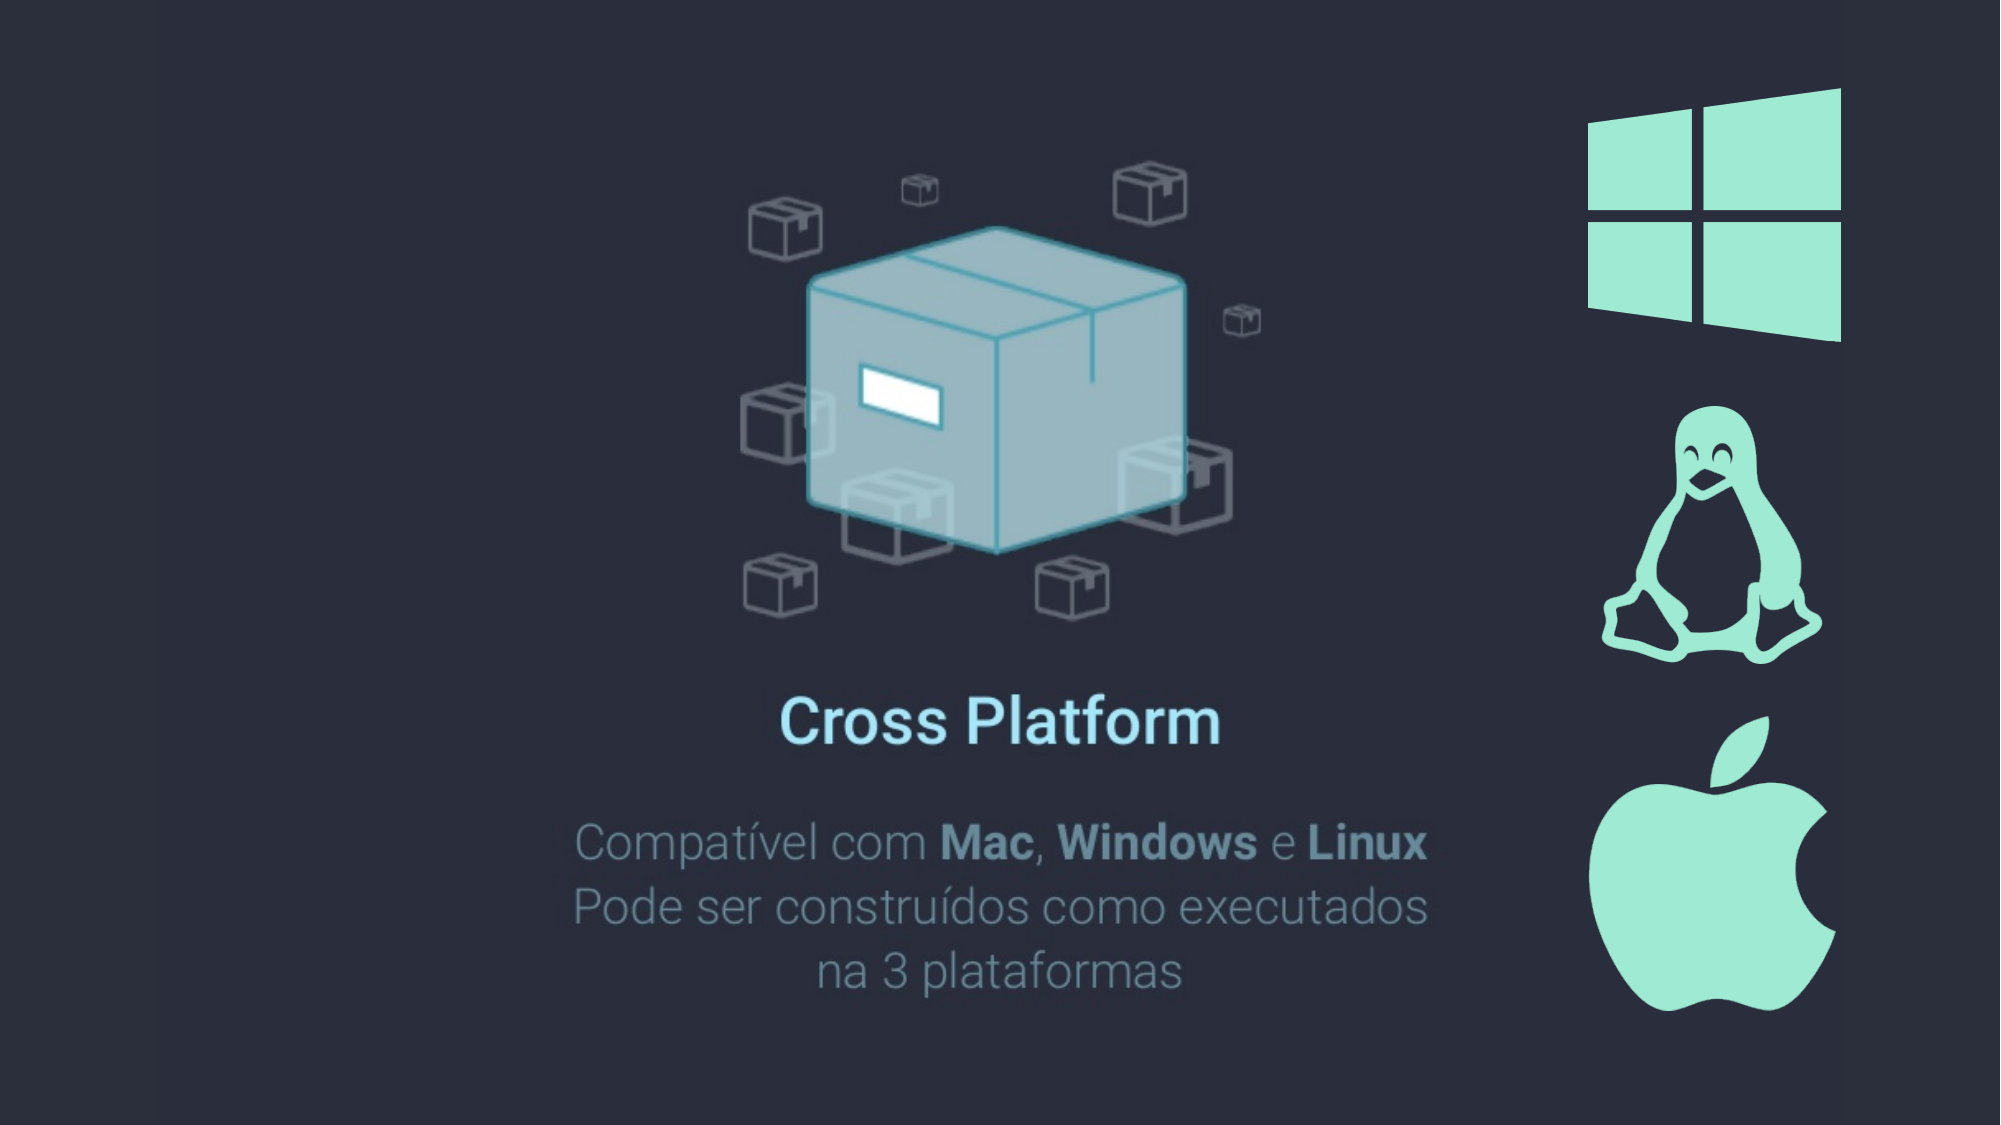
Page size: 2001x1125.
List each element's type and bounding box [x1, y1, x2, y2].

picture [159, 0, 1860, 1125]
